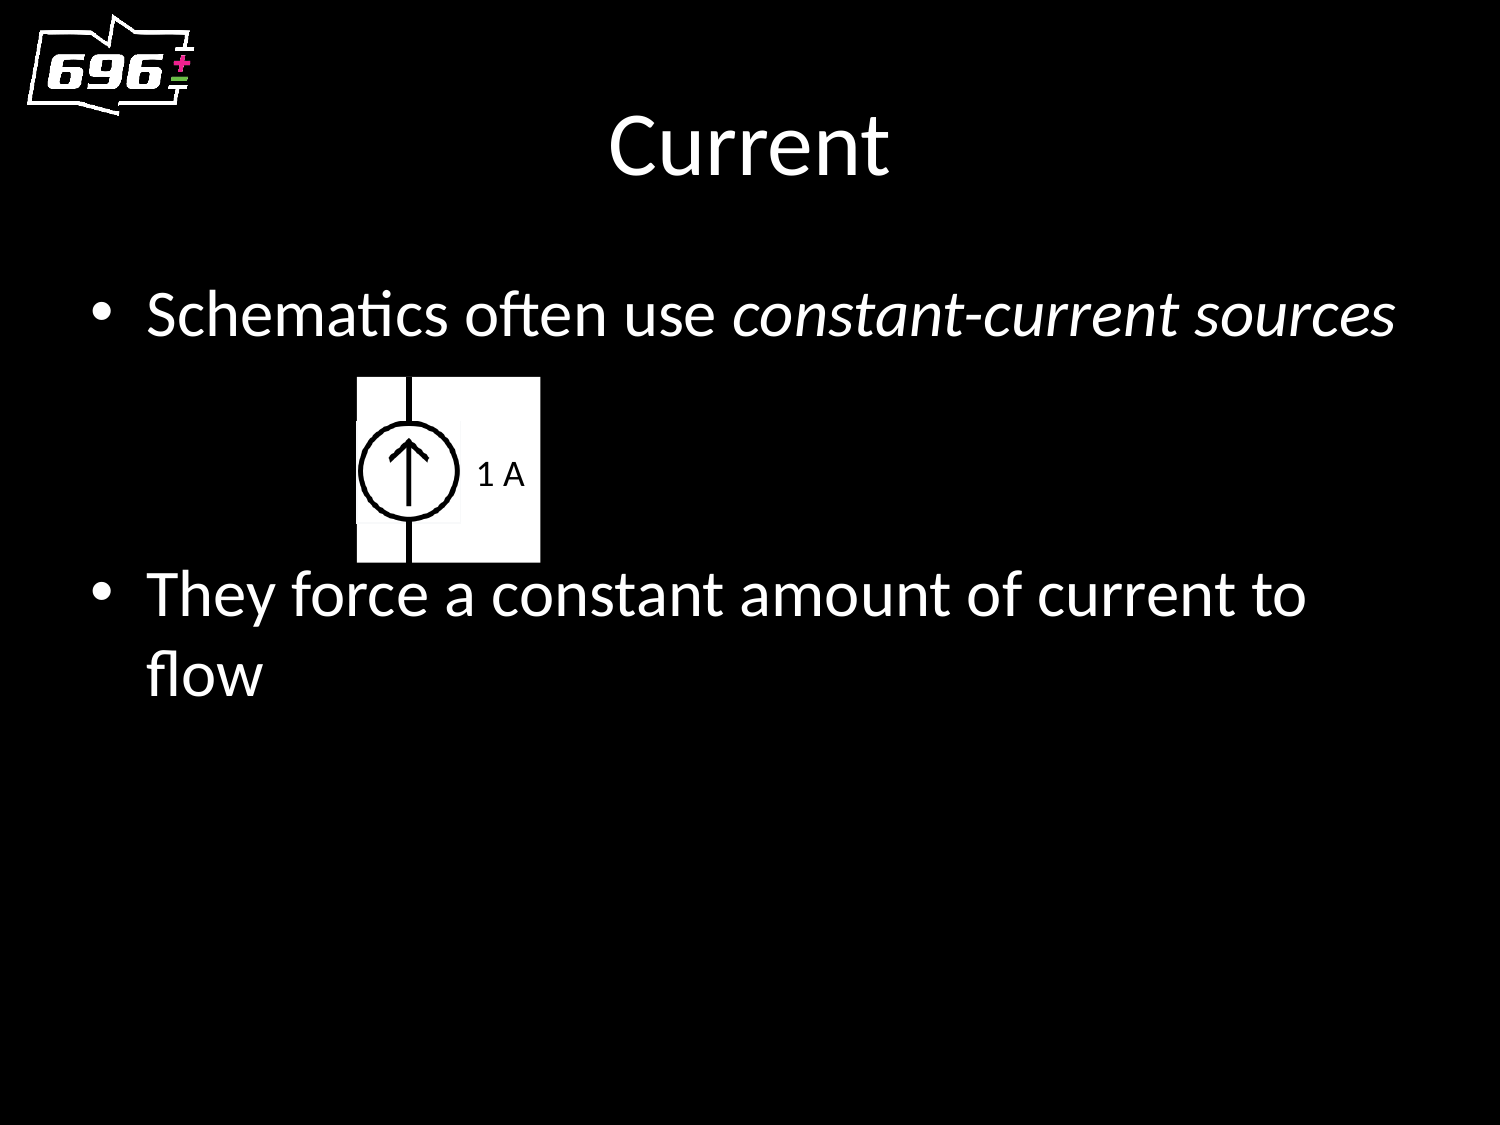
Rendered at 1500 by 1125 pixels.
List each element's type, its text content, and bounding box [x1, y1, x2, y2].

text_box 1 A [466, 441, 540, 502]
title Current [75, 45, 1425, 233]
picture [356, 420, 461, 524]
list Schematics often use constant-current sources They force a constant amount of current to flow [75, 262, 1425, 1005]
picture [0, 5, 225, 132]
text_box [355, 375, 542, 565]
